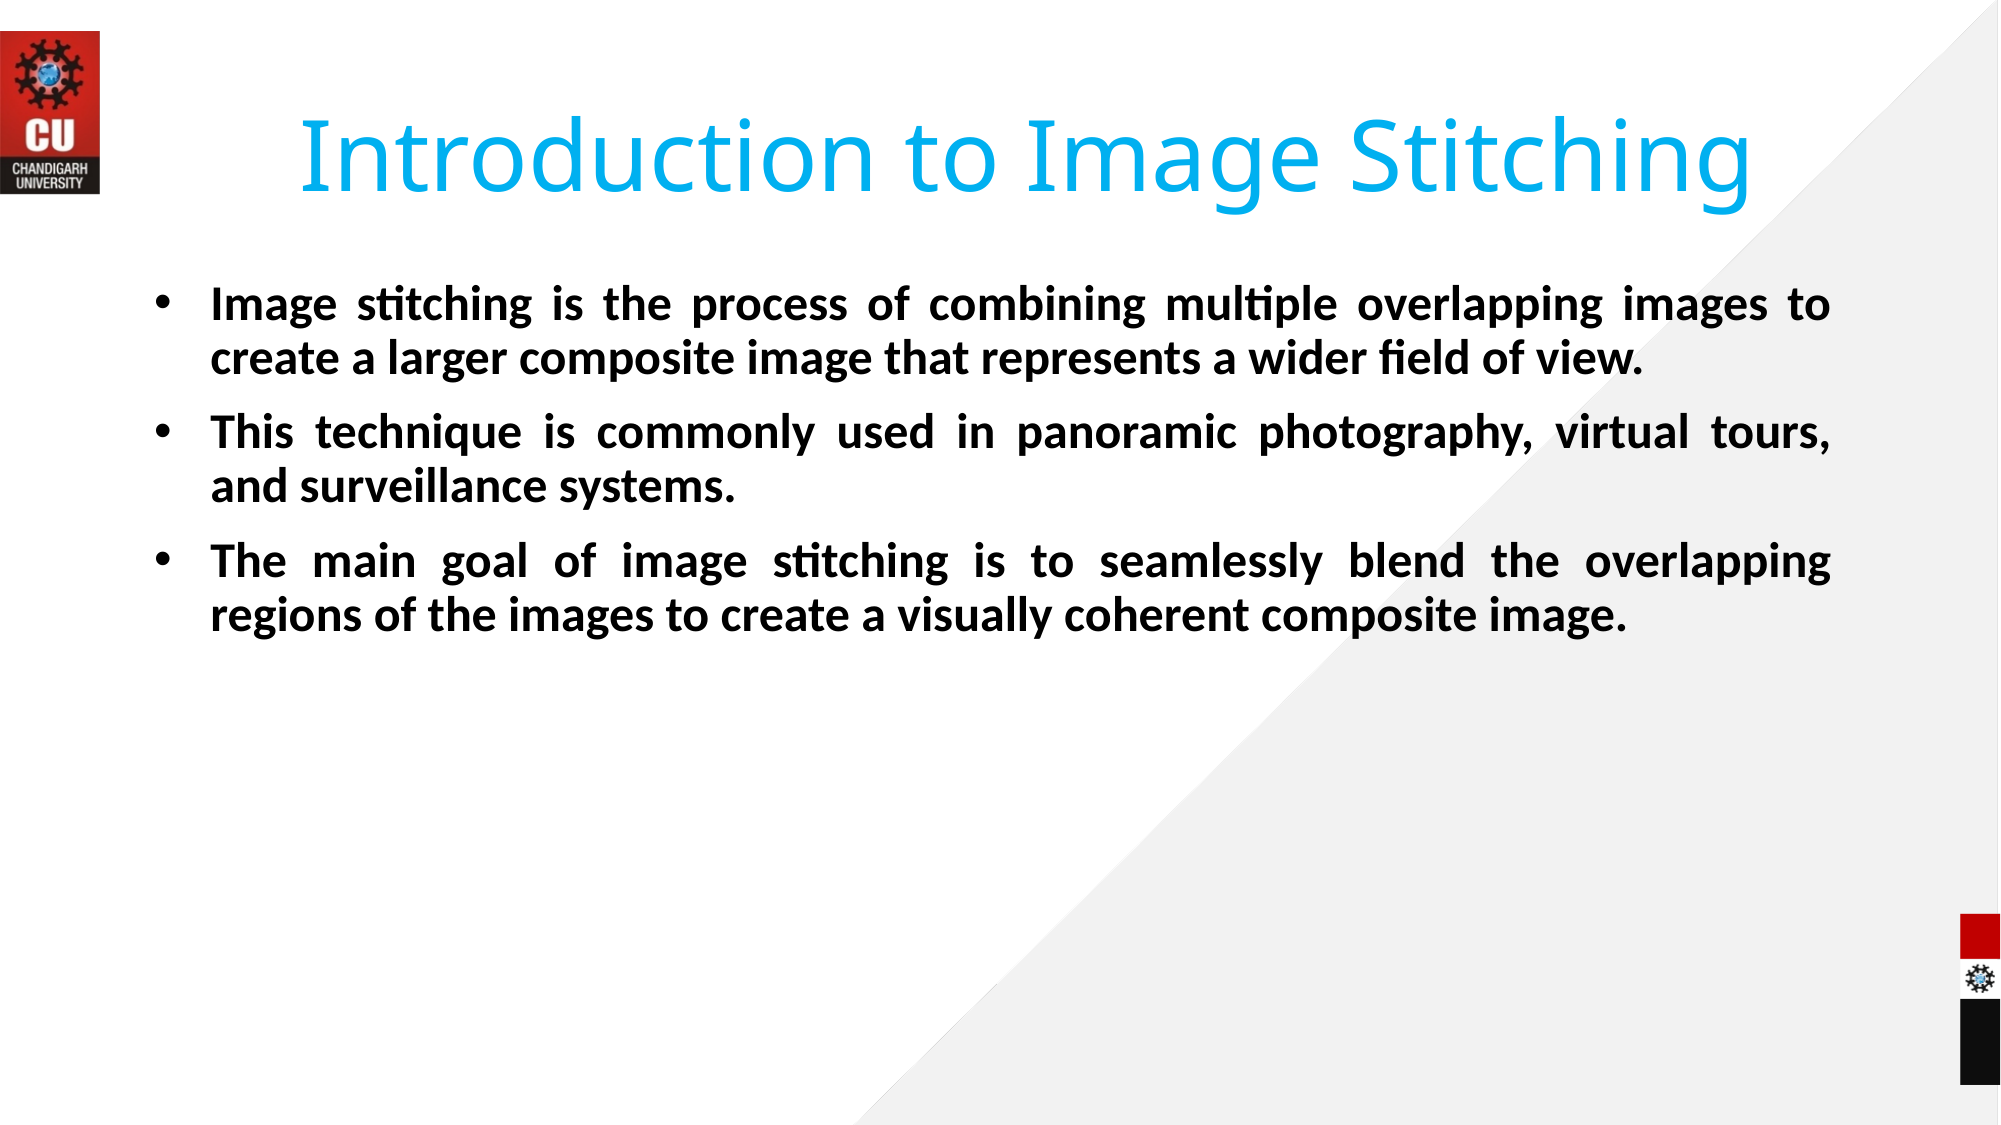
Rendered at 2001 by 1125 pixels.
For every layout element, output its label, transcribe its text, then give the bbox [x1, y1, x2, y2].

title Introduction to Image Stitching [208, 35, 1848, 220]
picture [0, 0, 2001, 1125]
subtitle Image stitching is the process of combining multiple overlapping images to create a larger composite image that represents a wider field of view. This technique is commonly used in panoramic photography, virtual tours, and surveillance systems. The main goal of image stitching is to seamlessly blend the overlapping regions of the images to create a visually coherent composite image. [139, 269, 1848, 703]
